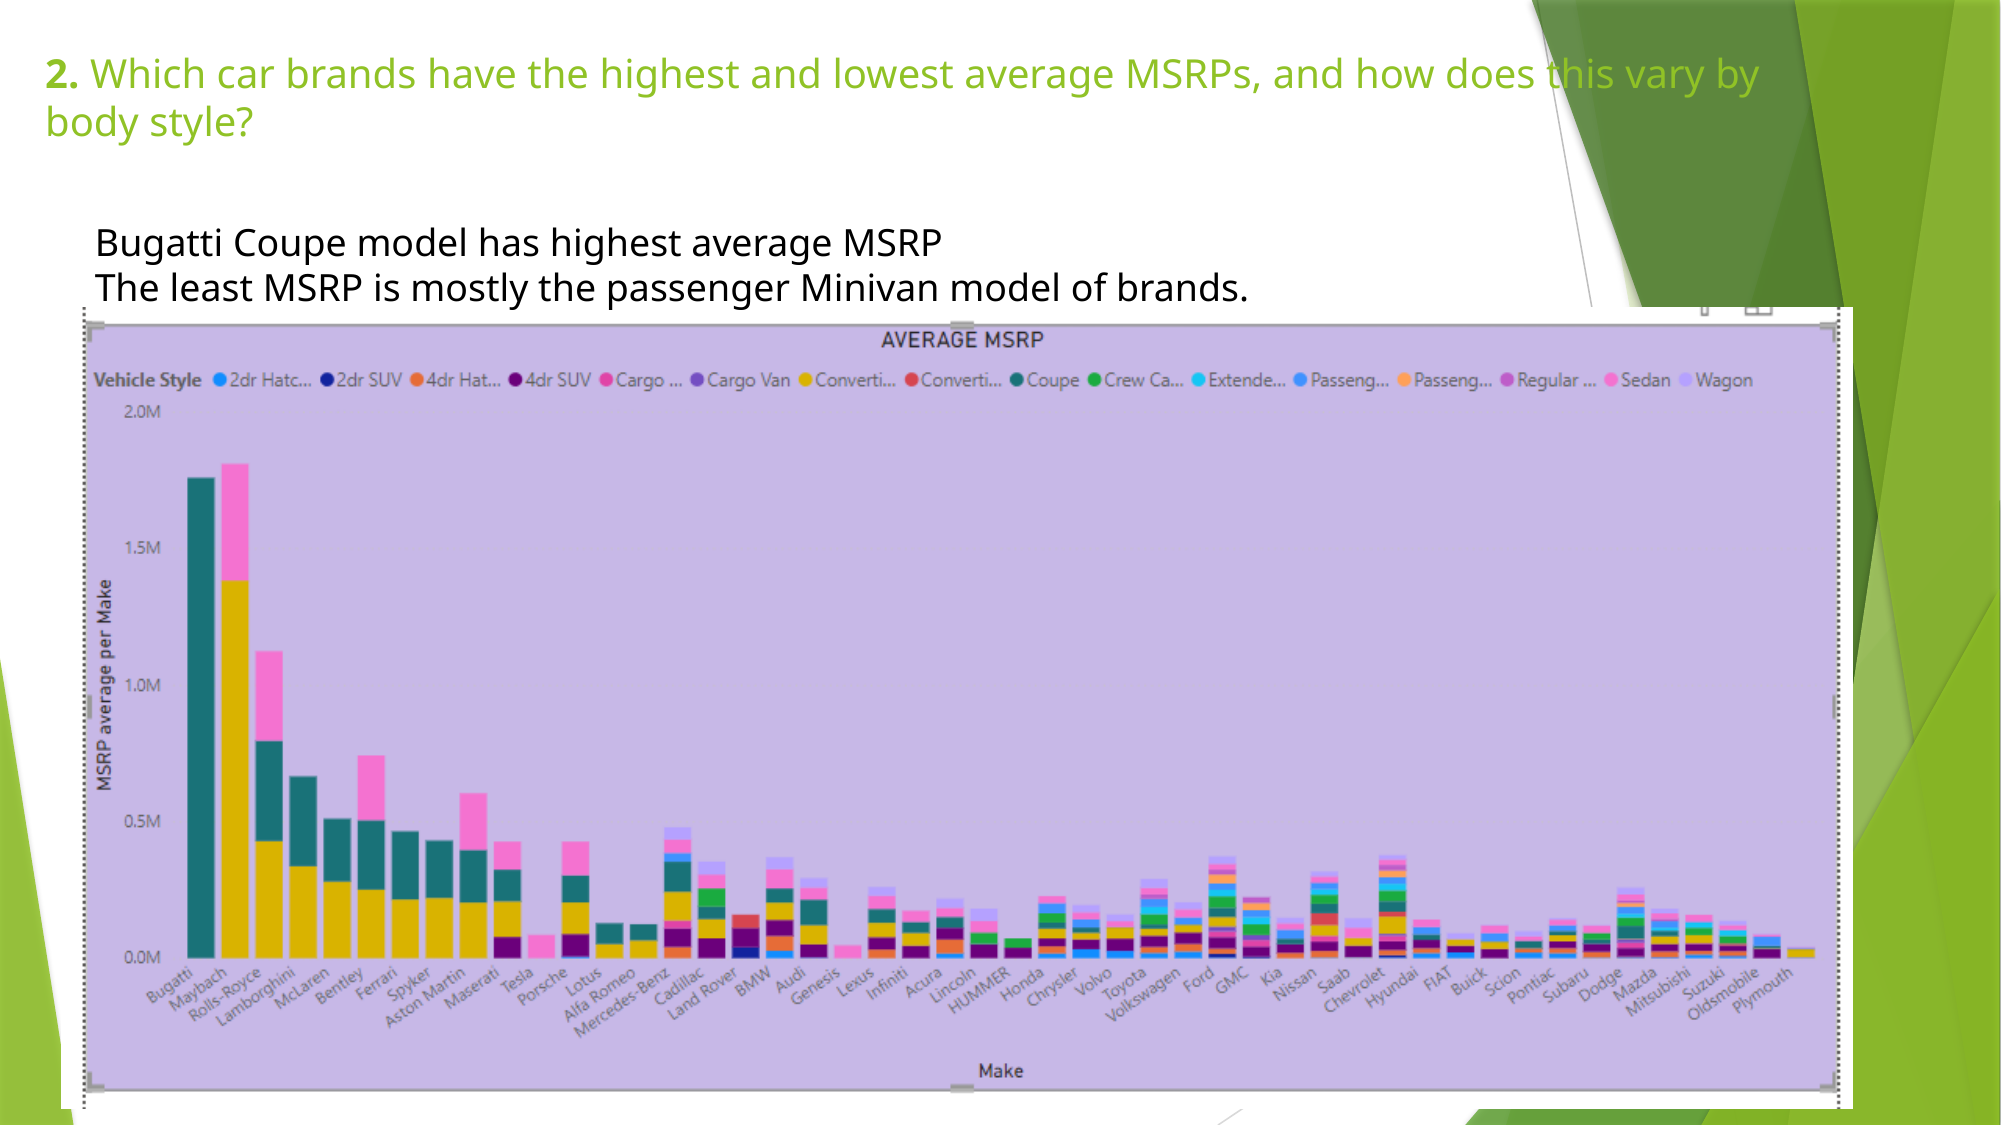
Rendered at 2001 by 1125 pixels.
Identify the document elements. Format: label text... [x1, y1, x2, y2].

picture [61, 306, 1853, 1110]
text_box Bugatti Coupe model has highest average MSRP The least MSRP is mostly the passenger Minivan model of brands. [79, 211, 1508, 306]
title 2. Which car brands have the highest and lowest average MSRPs, and how does this vary by body style? [30, 40, 1853, 200]
